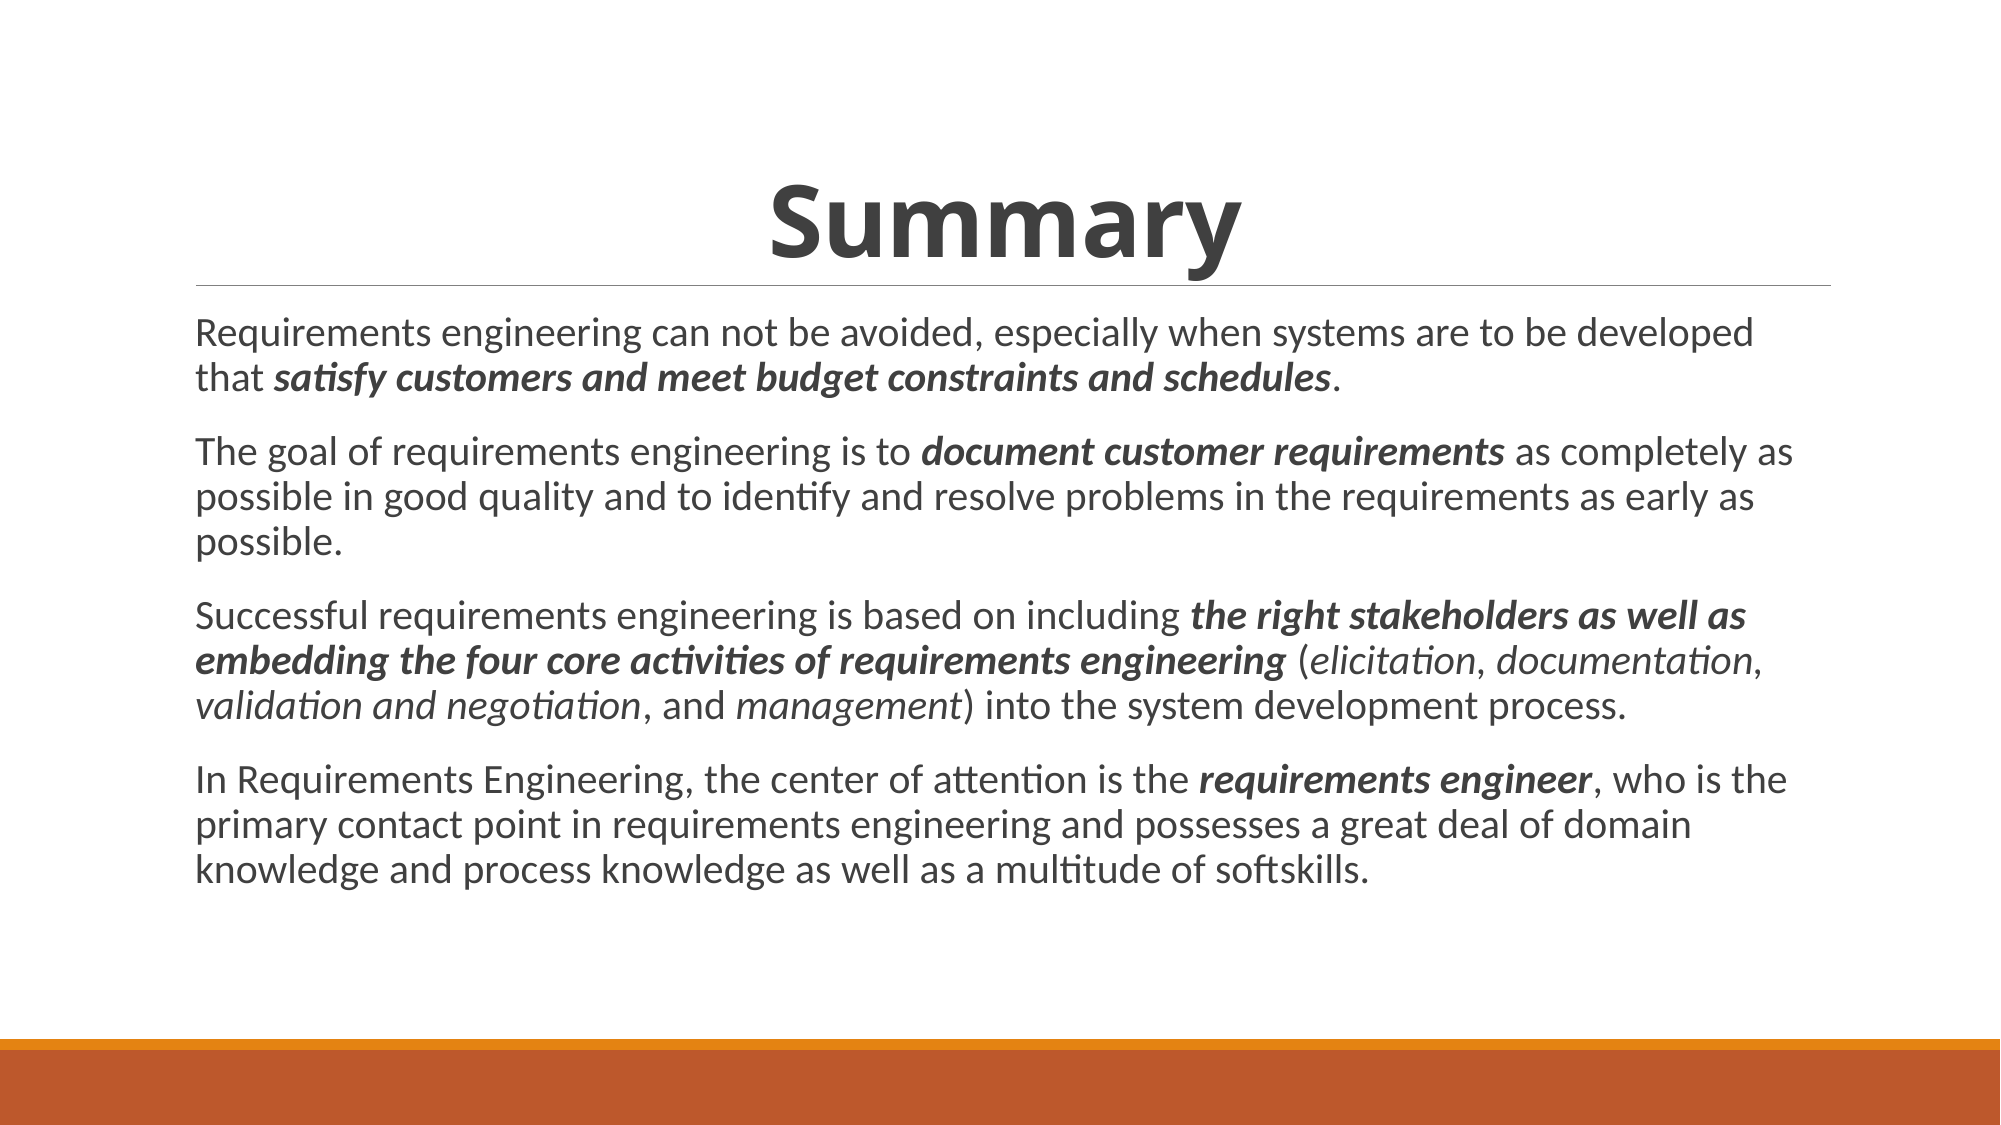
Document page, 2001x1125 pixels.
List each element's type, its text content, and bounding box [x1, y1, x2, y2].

list Requirements engineering can not be avoided, especially when systems are to be developed that satisfy customers and meet budget constraints and schedules. The goal of requirements engineering is to document customer requirements as completely as possible in good quality and to identify and resolve problems in the requirements as early as possible. Successful requirements engineering is based on including the right stakeholders as well as embedding the four core activities of requirements engineering (elicitation, documentation, validation and negotiation, and management) into the system development process. In Requirements Engineering, the center of attention is the requirements engineer, who is the primary contact point in requirements engineering and possesses a great deal of domain knowledge and process knowledge as well as a multitude of softskills. [180, 302, 1830, 963]
title Summary [180, 47, 1830, 285]
